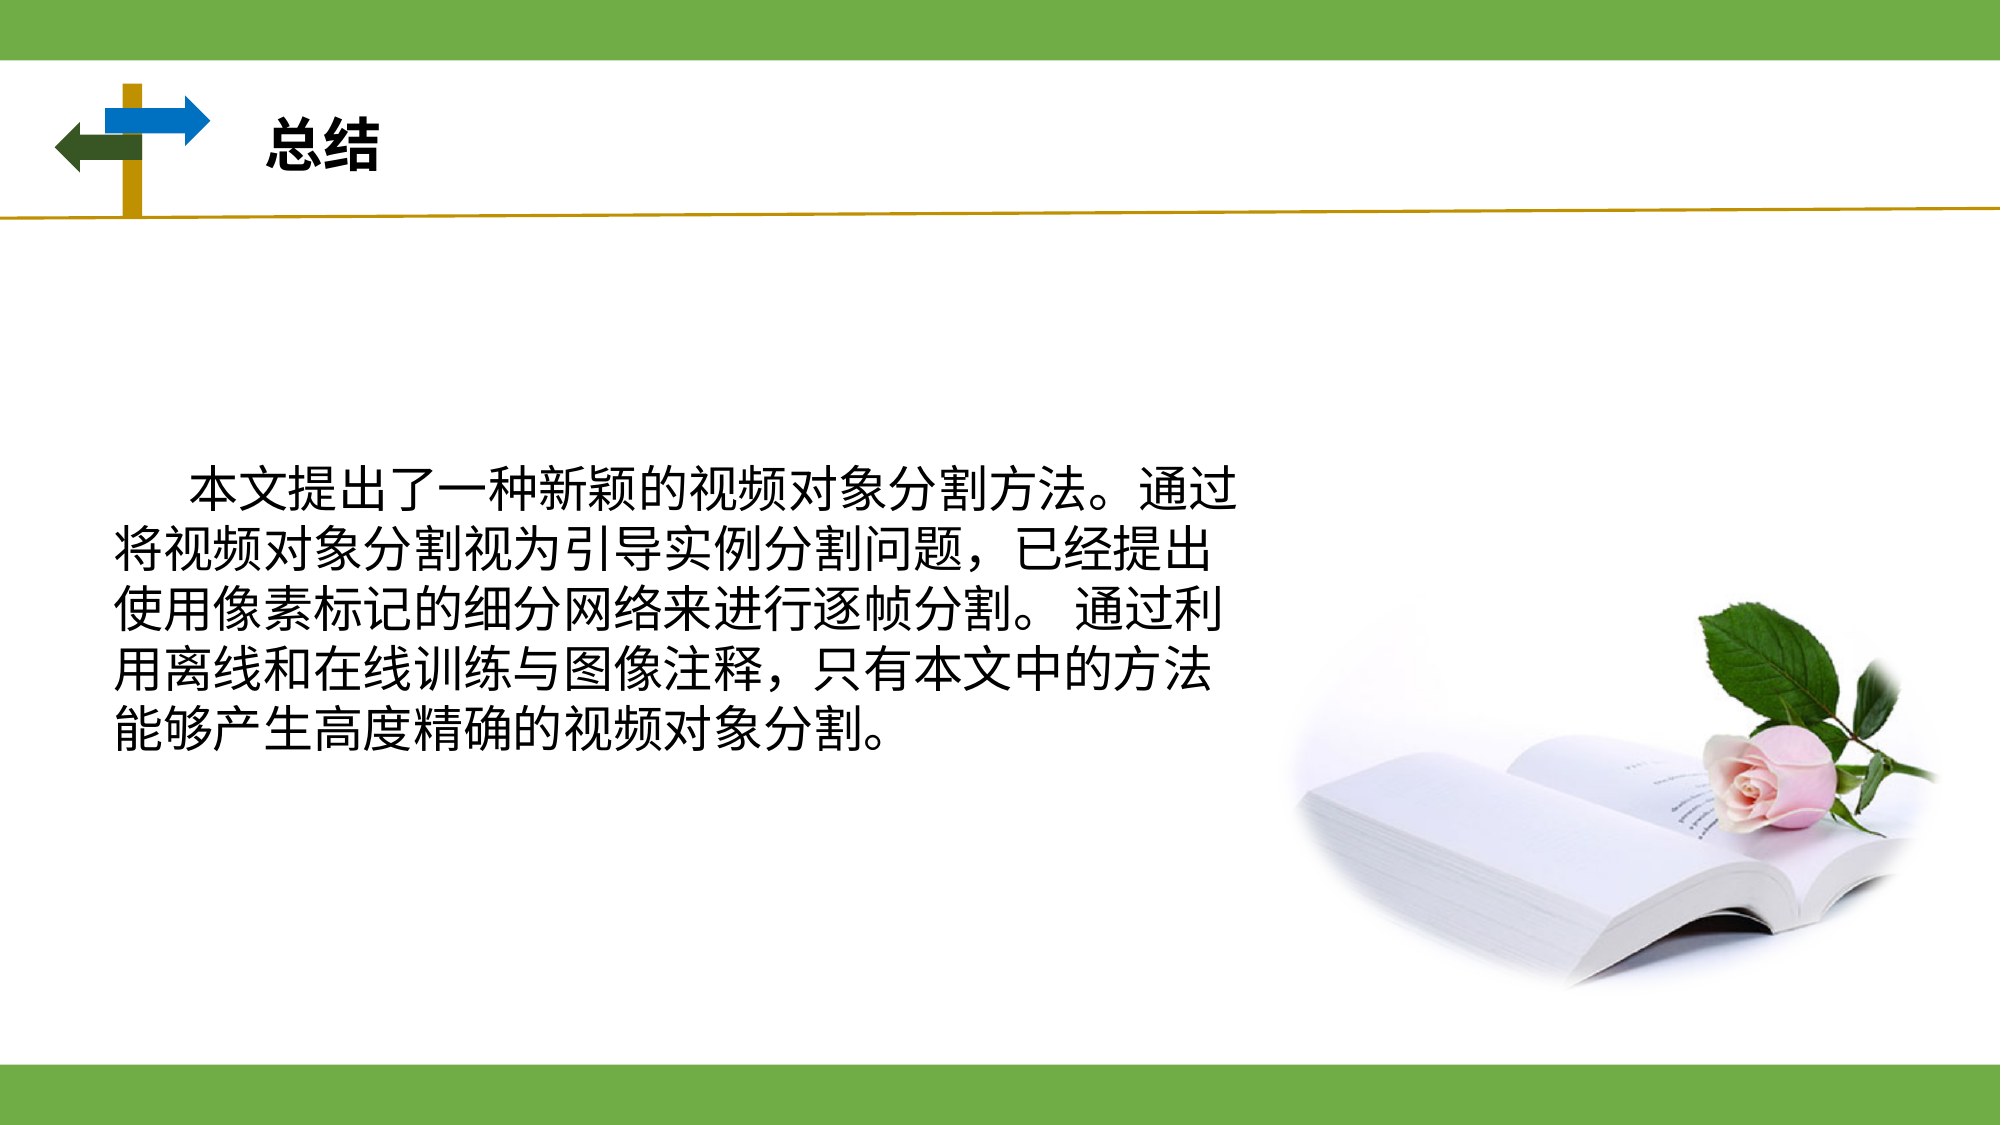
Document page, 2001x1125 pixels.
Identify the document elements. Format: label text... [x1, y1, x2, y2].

text_box [53, 119, 144, 176]
text_box [122, 83, 143, 106]
text_box [104, 92, 212, 149]
text_box 本文提出了一种新颖的视频对象分割方法。通过将视频对象分割视为引导实例分割问题，已经提出使用像素标记的细分网络来进行逐帧分割。 通过利用离线和在线训练与图像注释，只有本文中的方法能够产生高度精确的视频对象分割。 [98, 405, 1265, 811]
picture [1275, 550, 1945, 997]
text_box [122, 161, 143, 208]
text_box 总结 [250, 100, 397, 186]
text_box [0, 208, 2000, 219]
